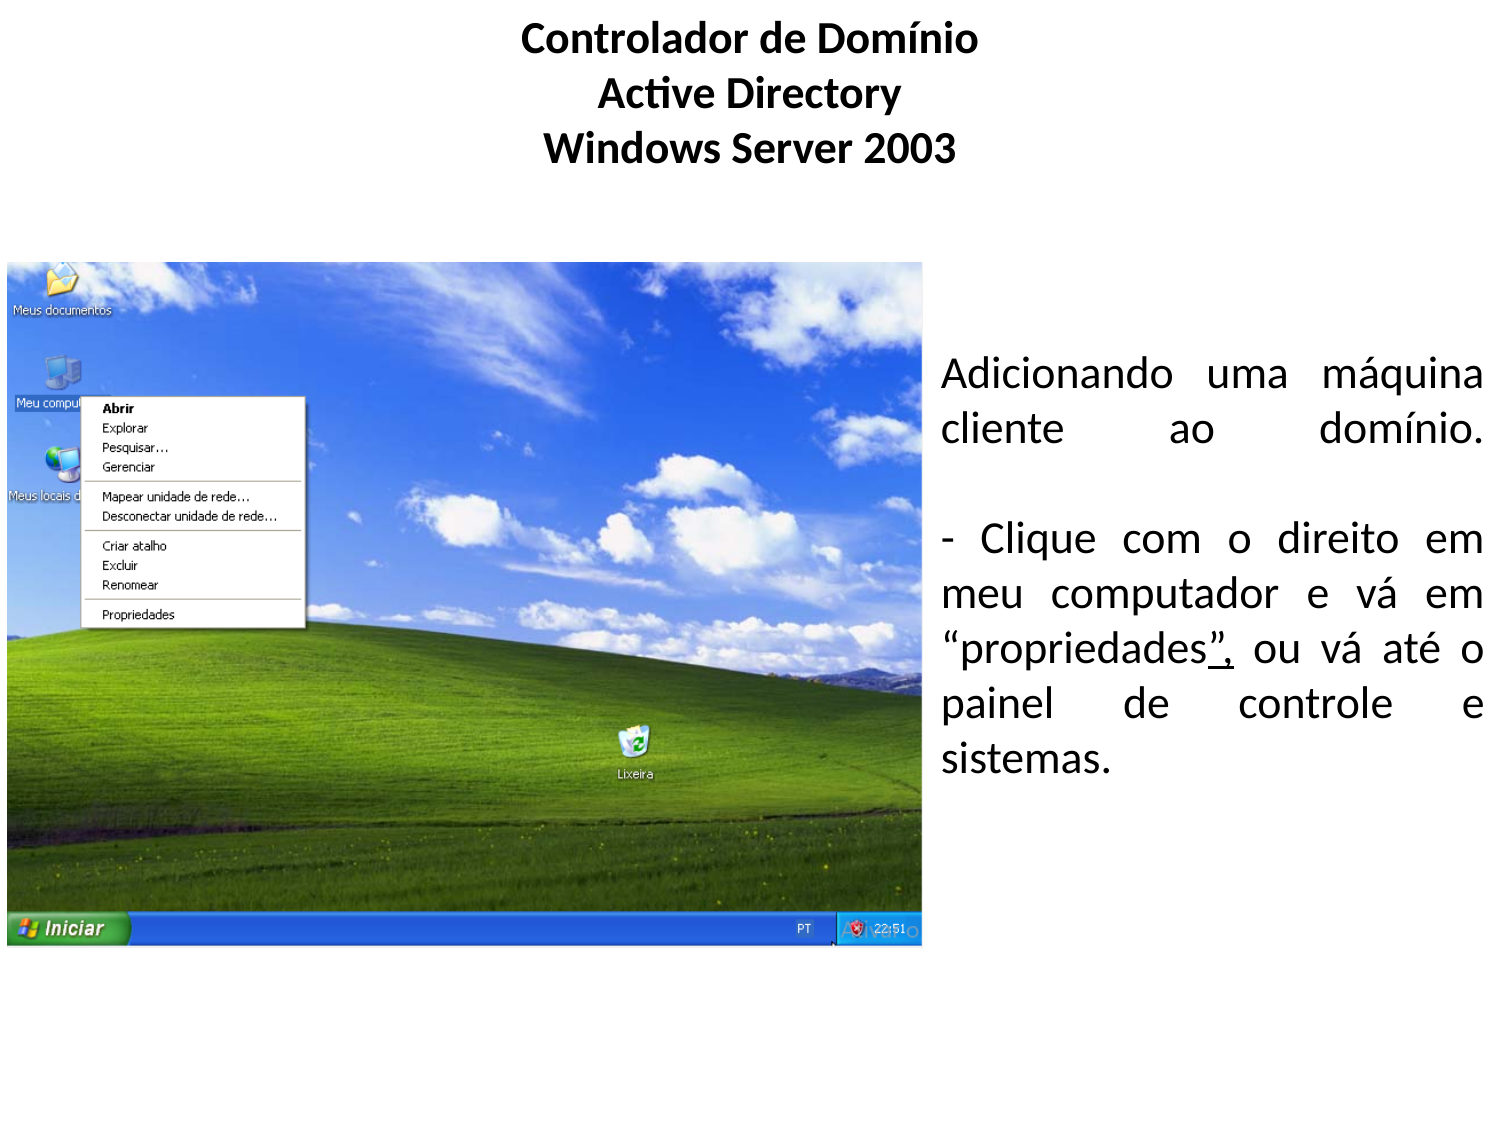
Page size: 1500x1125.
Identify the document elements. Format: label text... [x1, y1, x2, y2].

text_box Controlador de Domínio Active Directory Windows Server 2003 [0, 0, 1500, 180]
picture [6, 262, 923, 949]
title Adicionando uma máquina cliente ao domínio. - Clique com o direito em meu computador e vá em “propriedades”, ou vá até o painel de controle e sistemas. [925, 180, 1500, 1125]
